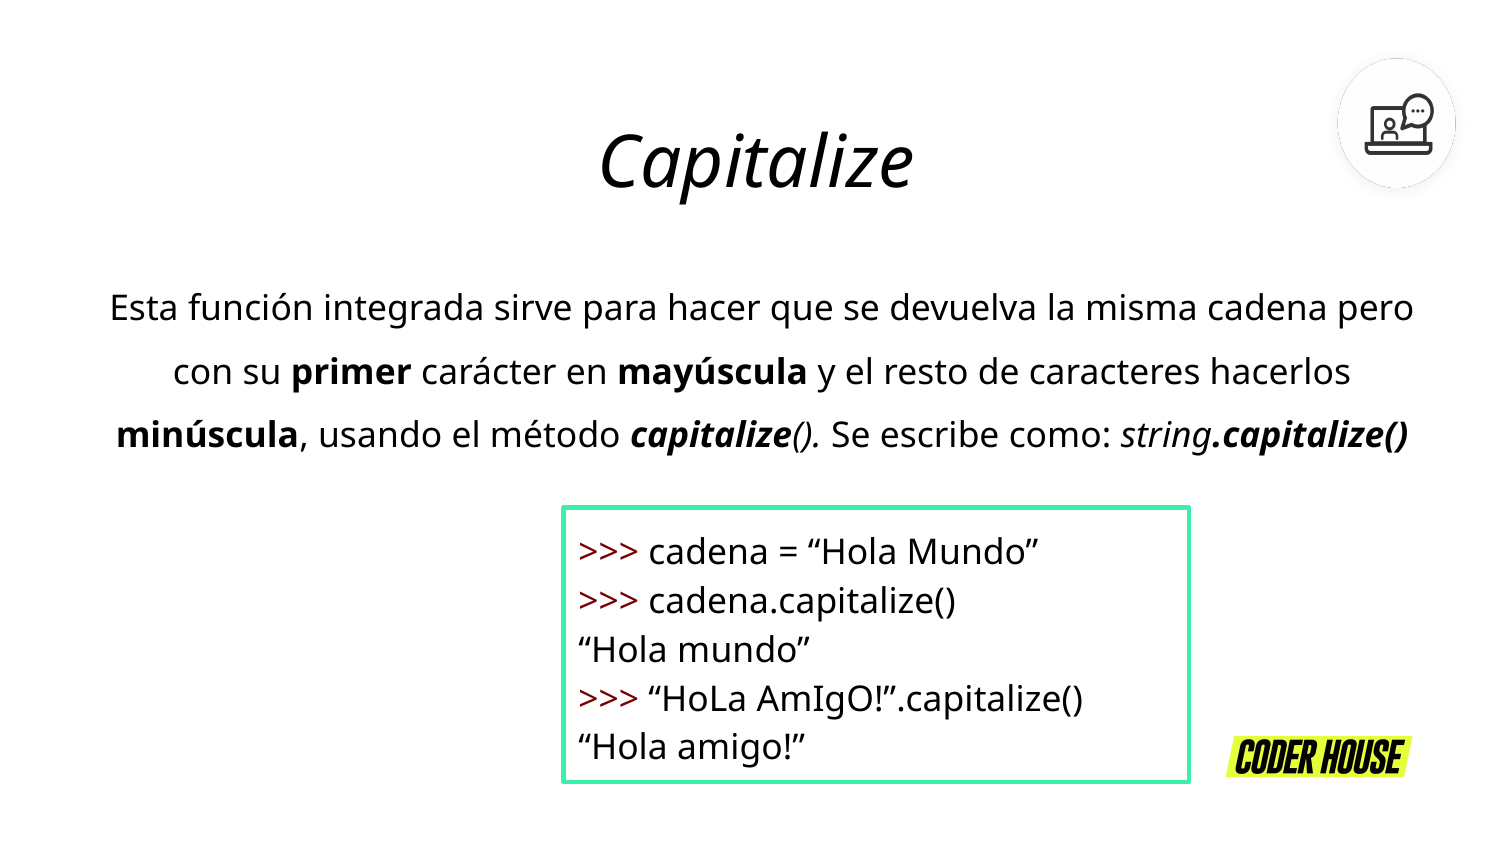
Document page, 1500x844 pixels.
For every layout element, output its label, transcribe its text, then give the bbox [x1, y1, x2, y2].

text_box Esta función integrada sirve para hacer que se devuelva la misma cadena pero con su primer carácter en mayúscula y el resto de caracteres hacerlos minúscula, usando el método capitalize(). Se escribe como: string.capitalize() [84, 248, 1440, 471]
text_box >>> cadena = “Hola Mundo” >>> cadena.capitalize() “Hola mundo” >>> “HoLa AmIgO!”.capitalize() “Hola amigo!” [563, 507, 1189, 783]
picture [1221, 728, 1417, 784]
picture [1323, 41, 1470, 204]
text_box Capitalize [420, 76, 1093, 240]
